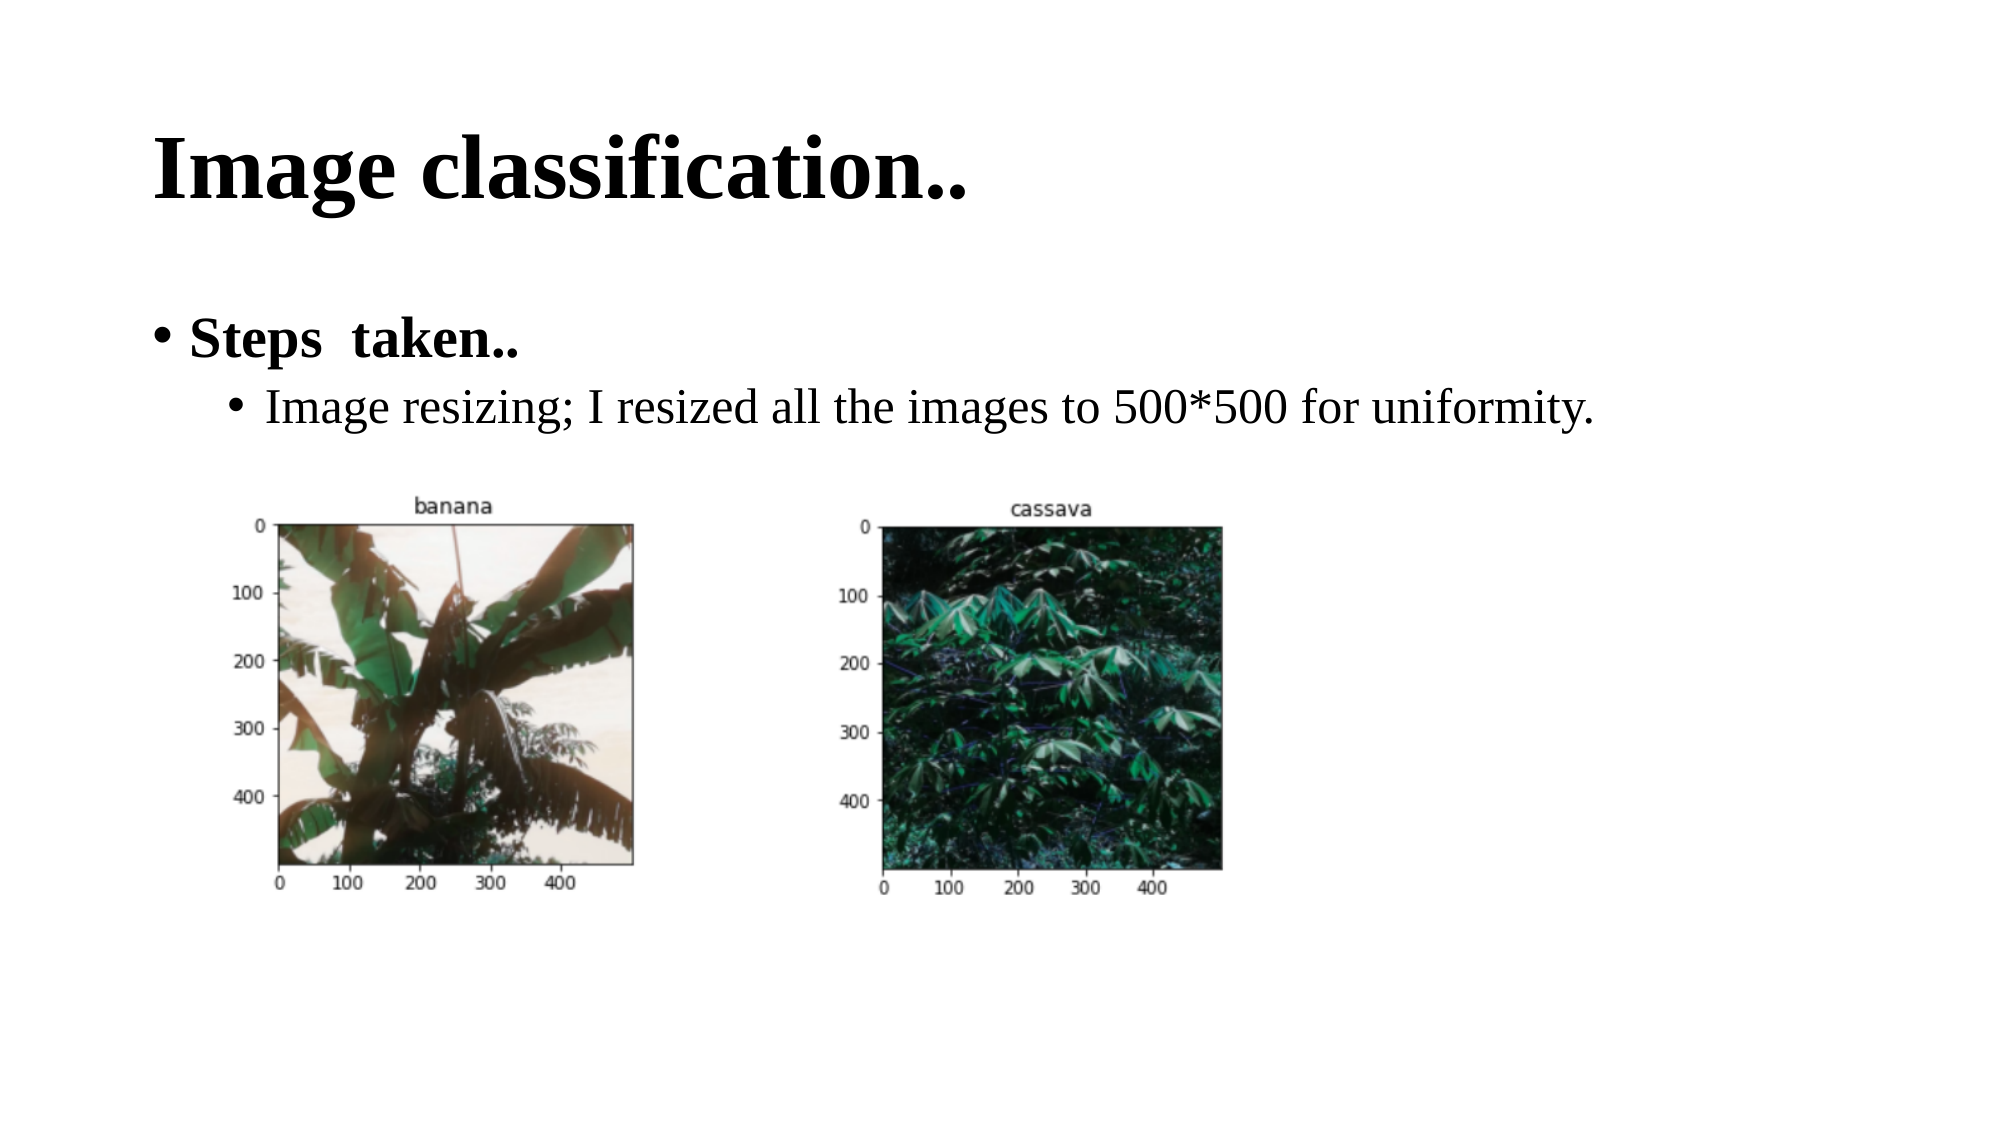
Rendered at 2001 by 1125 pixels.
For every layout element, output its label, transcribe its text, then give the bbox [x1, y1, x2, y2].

picture [831, 496, 1242, 900]
picture [219, 486, 650, 900]
title Image classification.. [137, 59, 1863, 278]
list Steps taken.. Image resizing; I resized all the images to 500*500 for uniformity. [137, 299, 1863, 1014]
